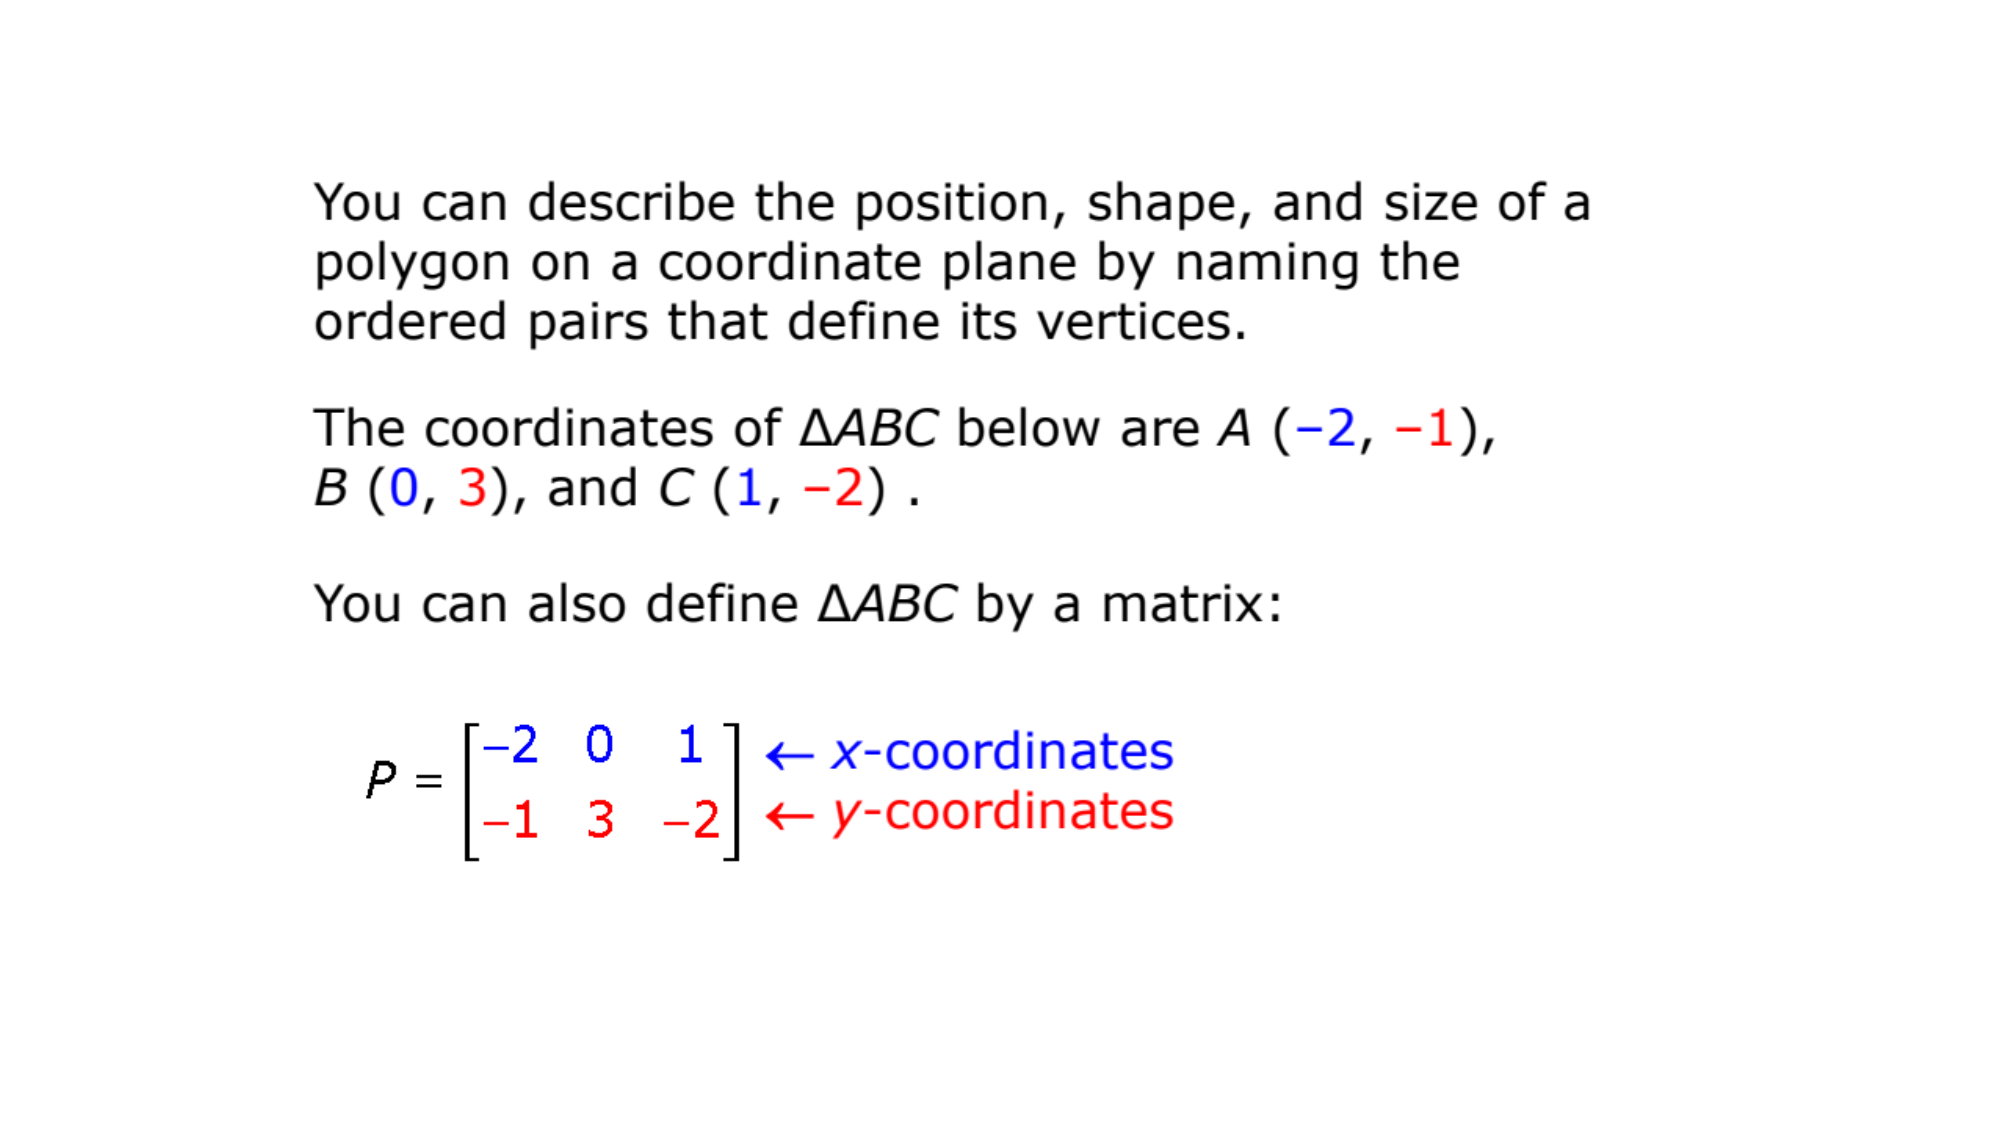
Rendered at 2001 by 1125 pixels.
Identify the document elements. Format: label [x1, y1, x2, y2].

picture [249, 0, 1750, 1125]
